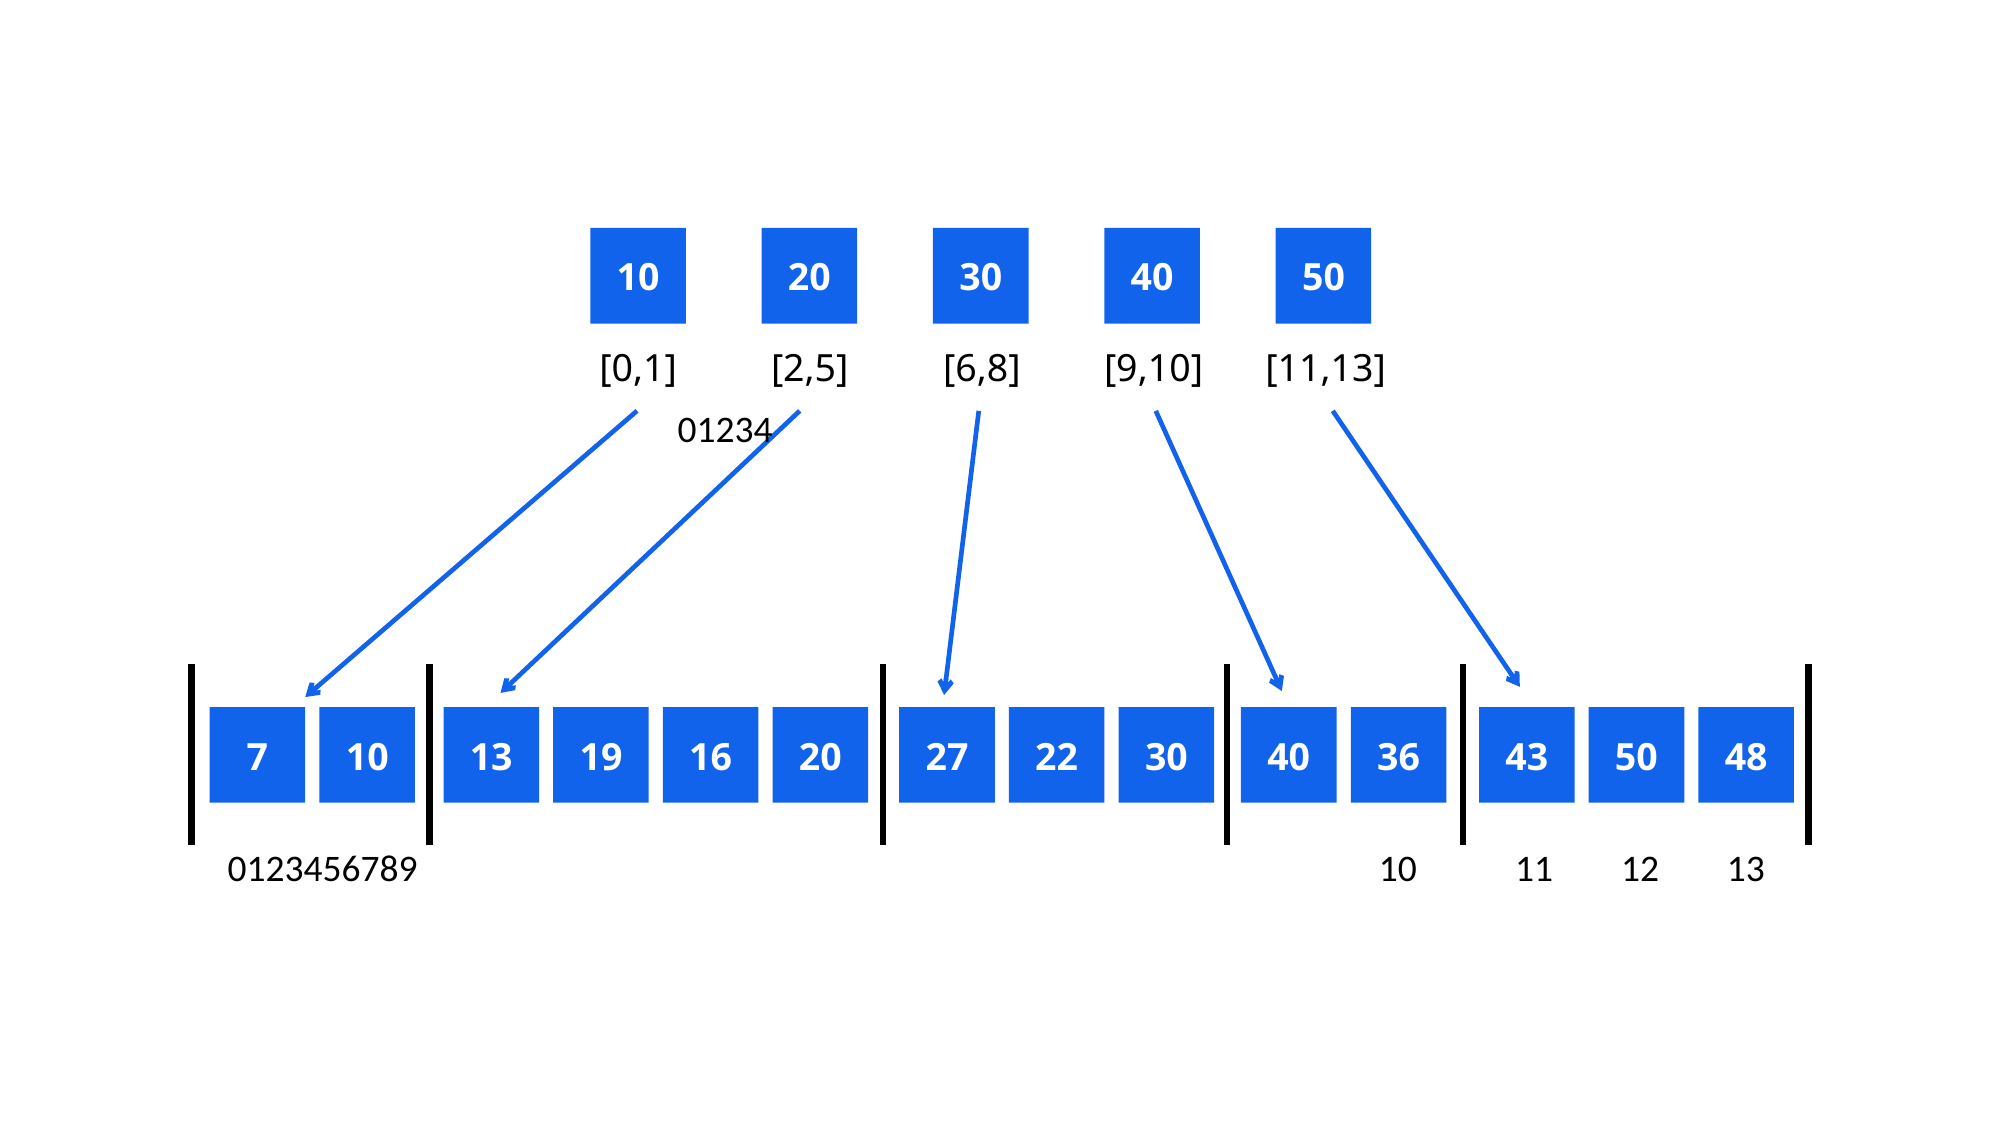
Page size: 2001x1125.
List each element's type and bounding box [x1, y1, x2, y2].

text_box [191, 227, 1809, 897]
